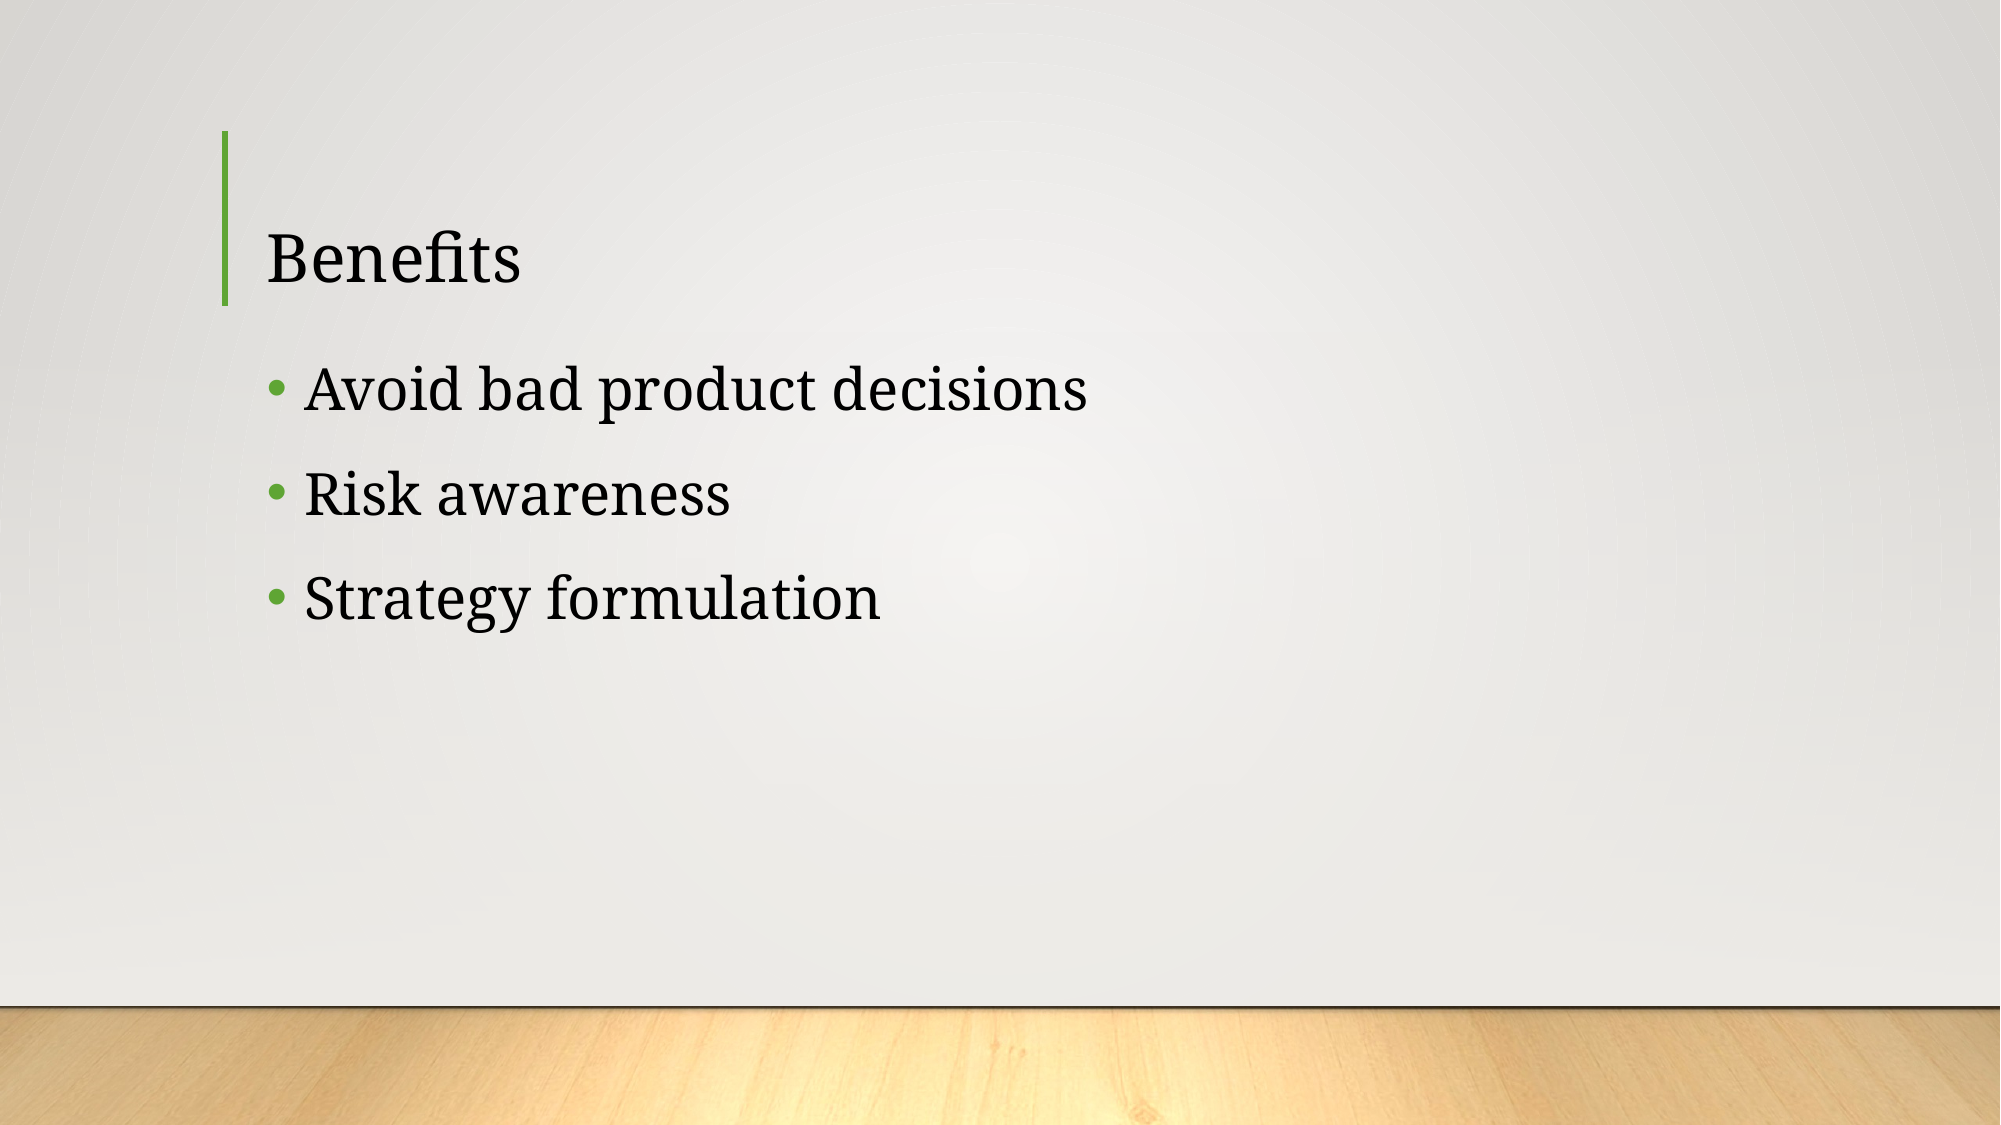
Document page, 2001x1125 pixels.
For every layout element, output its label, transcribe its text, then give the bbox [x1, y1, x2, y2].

list Avoid bad product decisions Risk awareness Strategy formulation [251, 330, 1814, 897]
title Benefits [251, 131, 1814, 305]
picture [0, 1006, 2000, 1125]
